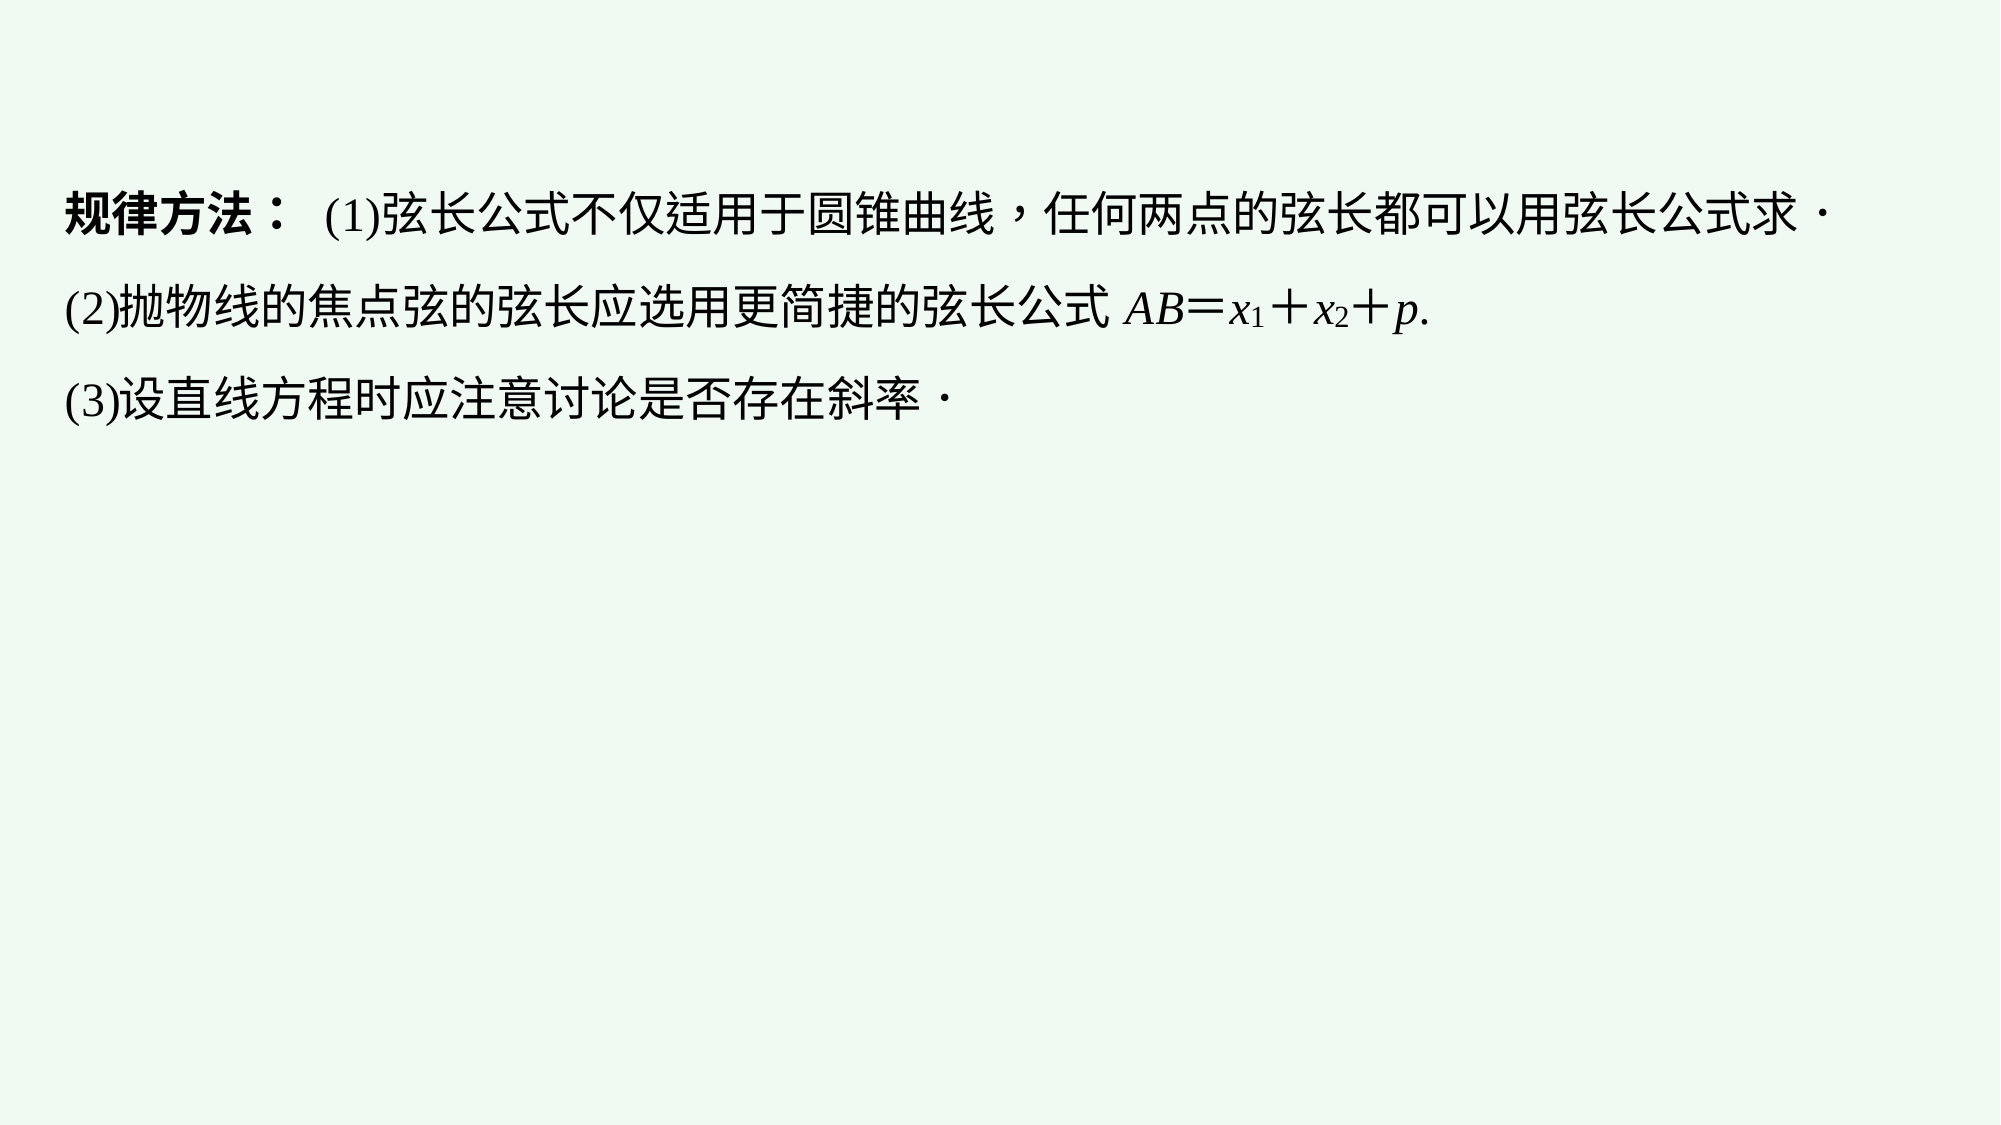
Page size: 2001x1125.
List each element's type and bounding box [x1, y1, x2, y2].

text_box [64, 183, 1936, 537]
